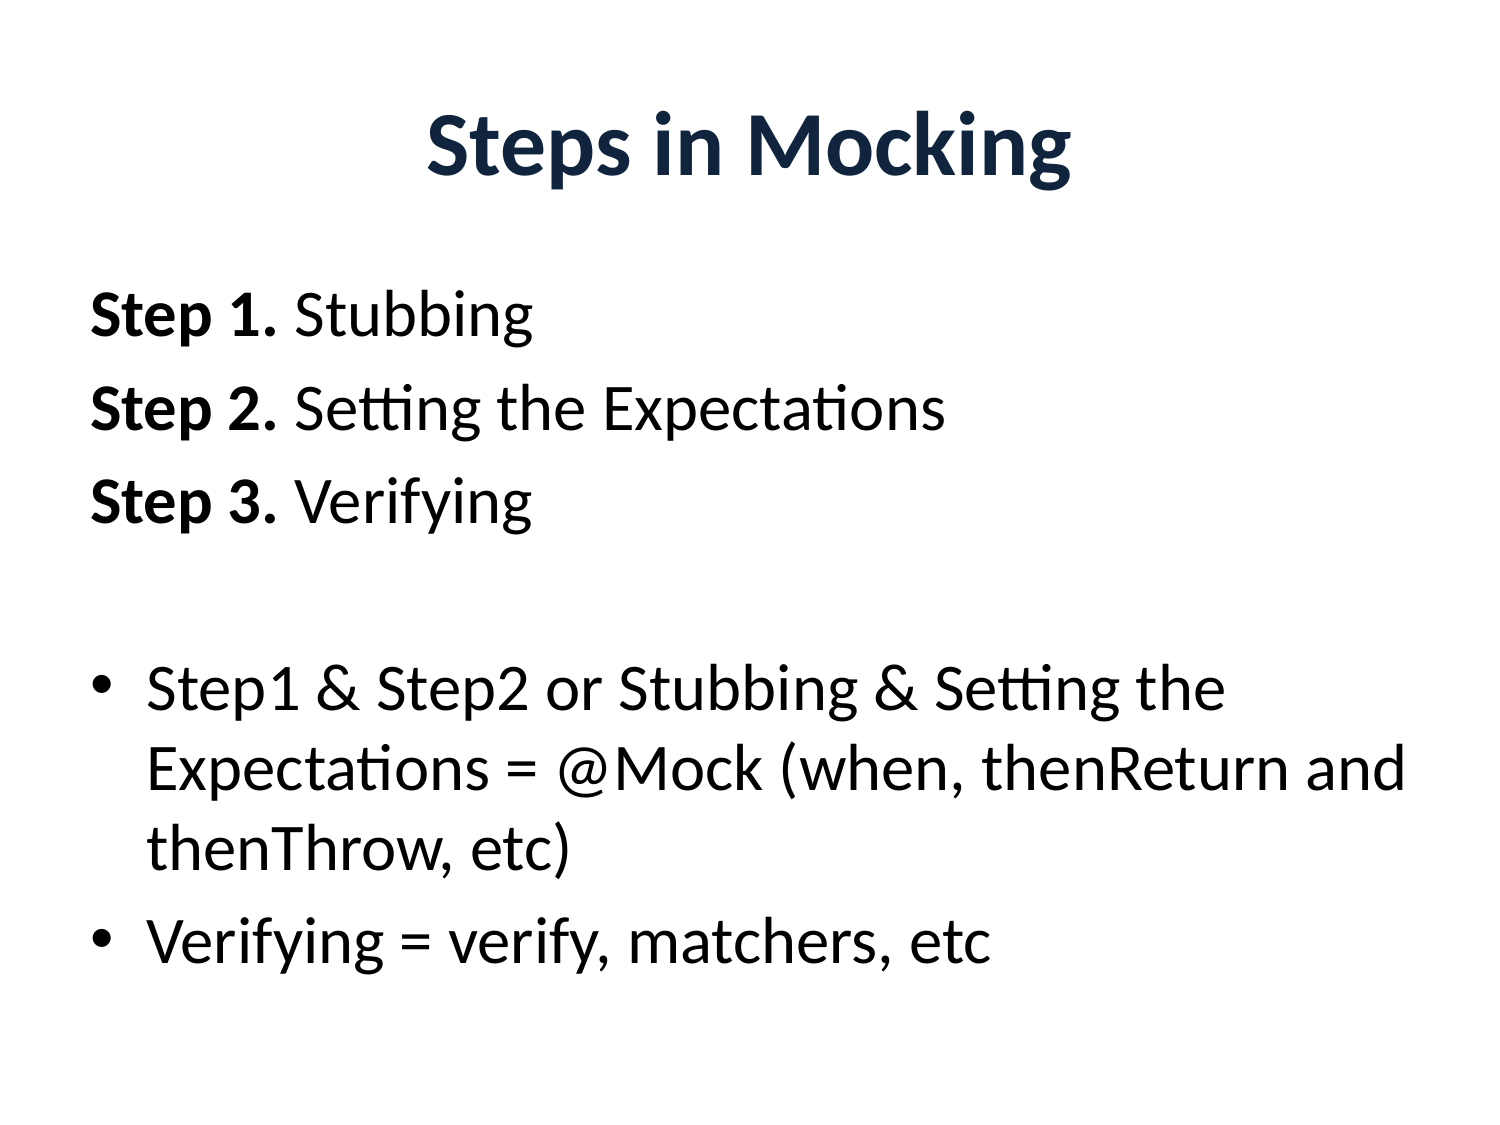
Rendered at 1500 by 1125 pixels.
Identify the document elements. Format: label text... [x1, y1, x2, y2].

title Steps in Mocking [75, 45, 1425, 233]
list Step 1. Stubbing Step 2. Setting the Expectations Step 3. Verifying Step1 & Step2 or Stubbing & Setting the Expectations = @Mock (when, thenReturn and thenThrow, etc) Verifying = verify, matchers, etc [75, 262, 1425, 1005]
